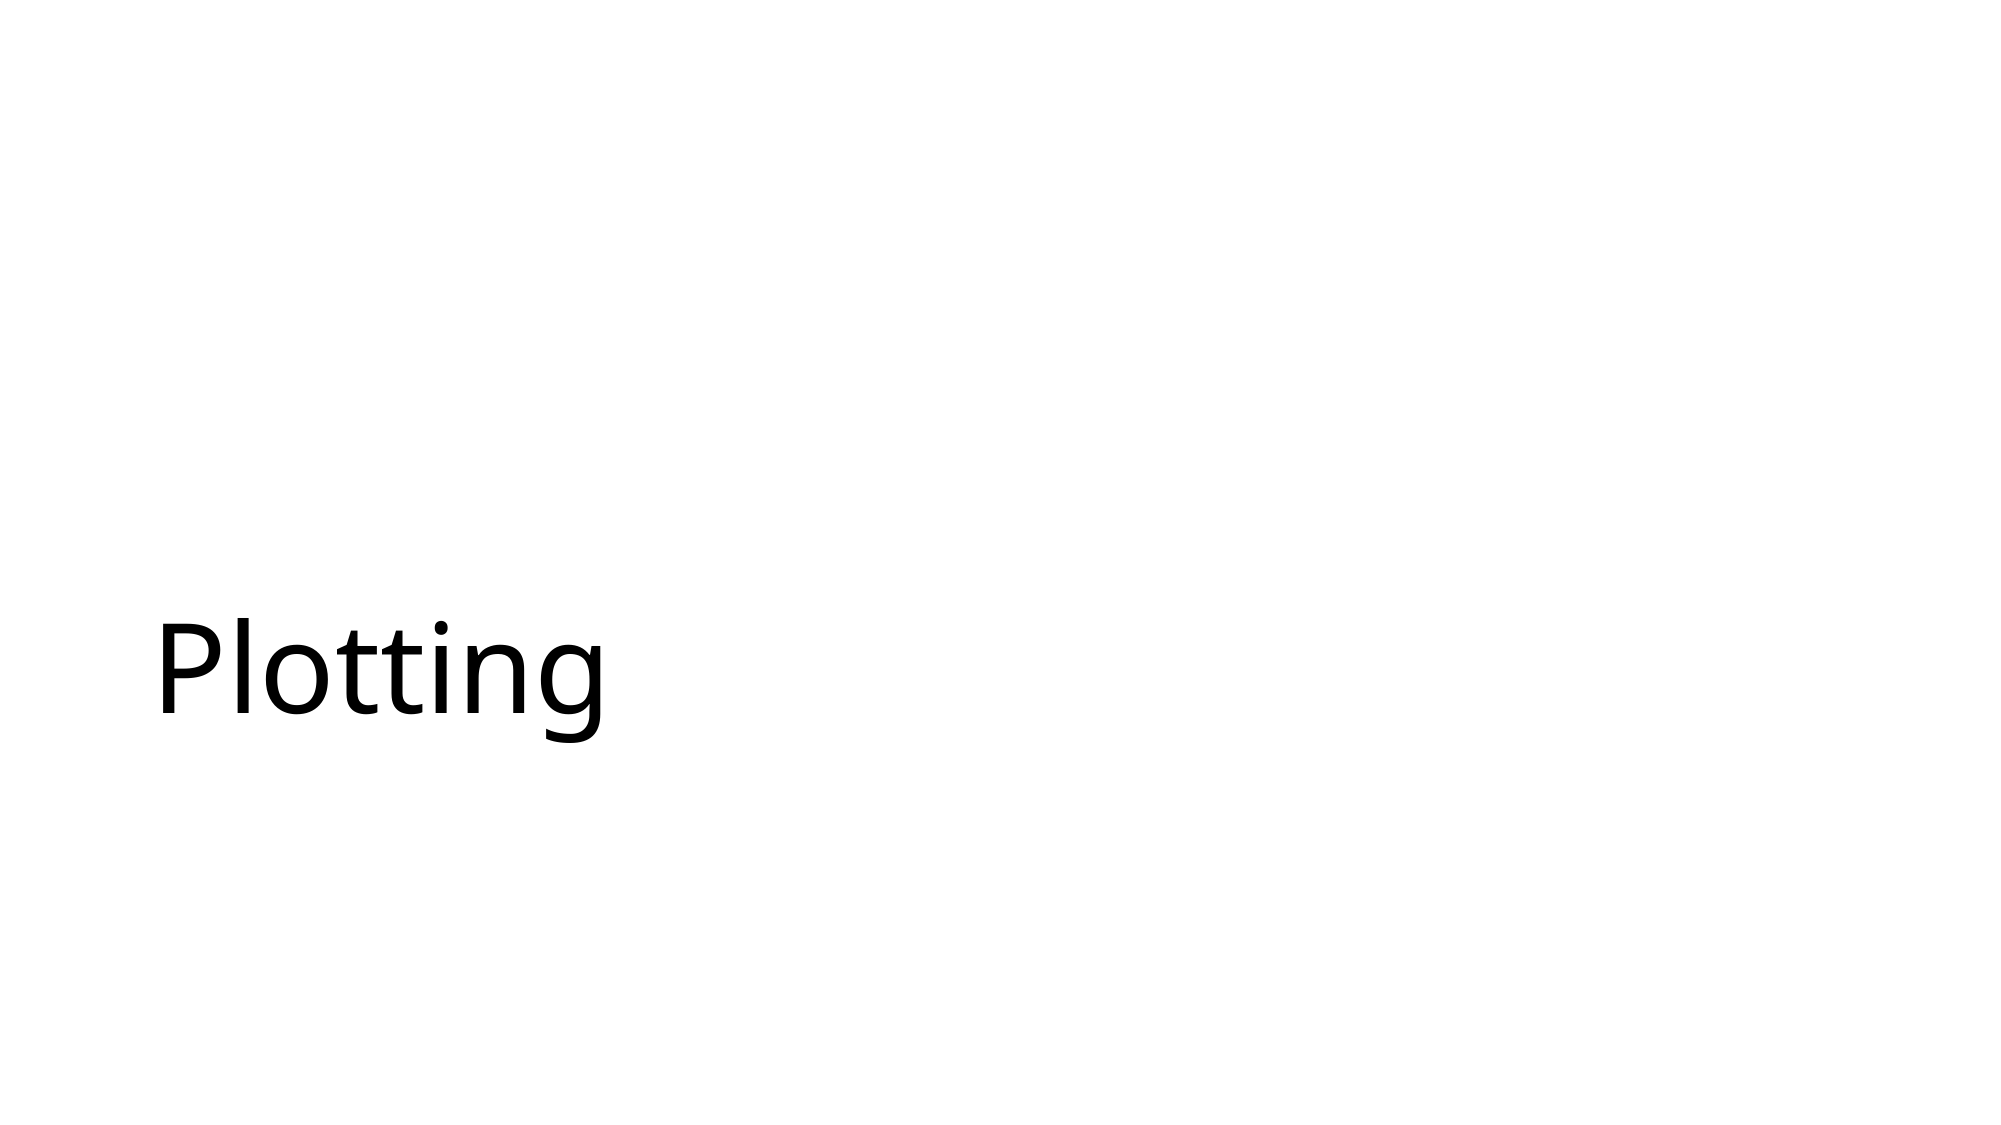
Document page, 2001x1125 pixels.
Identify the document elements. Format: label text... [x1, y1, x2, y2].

title Plotting [136, 280, 1862, 749]
